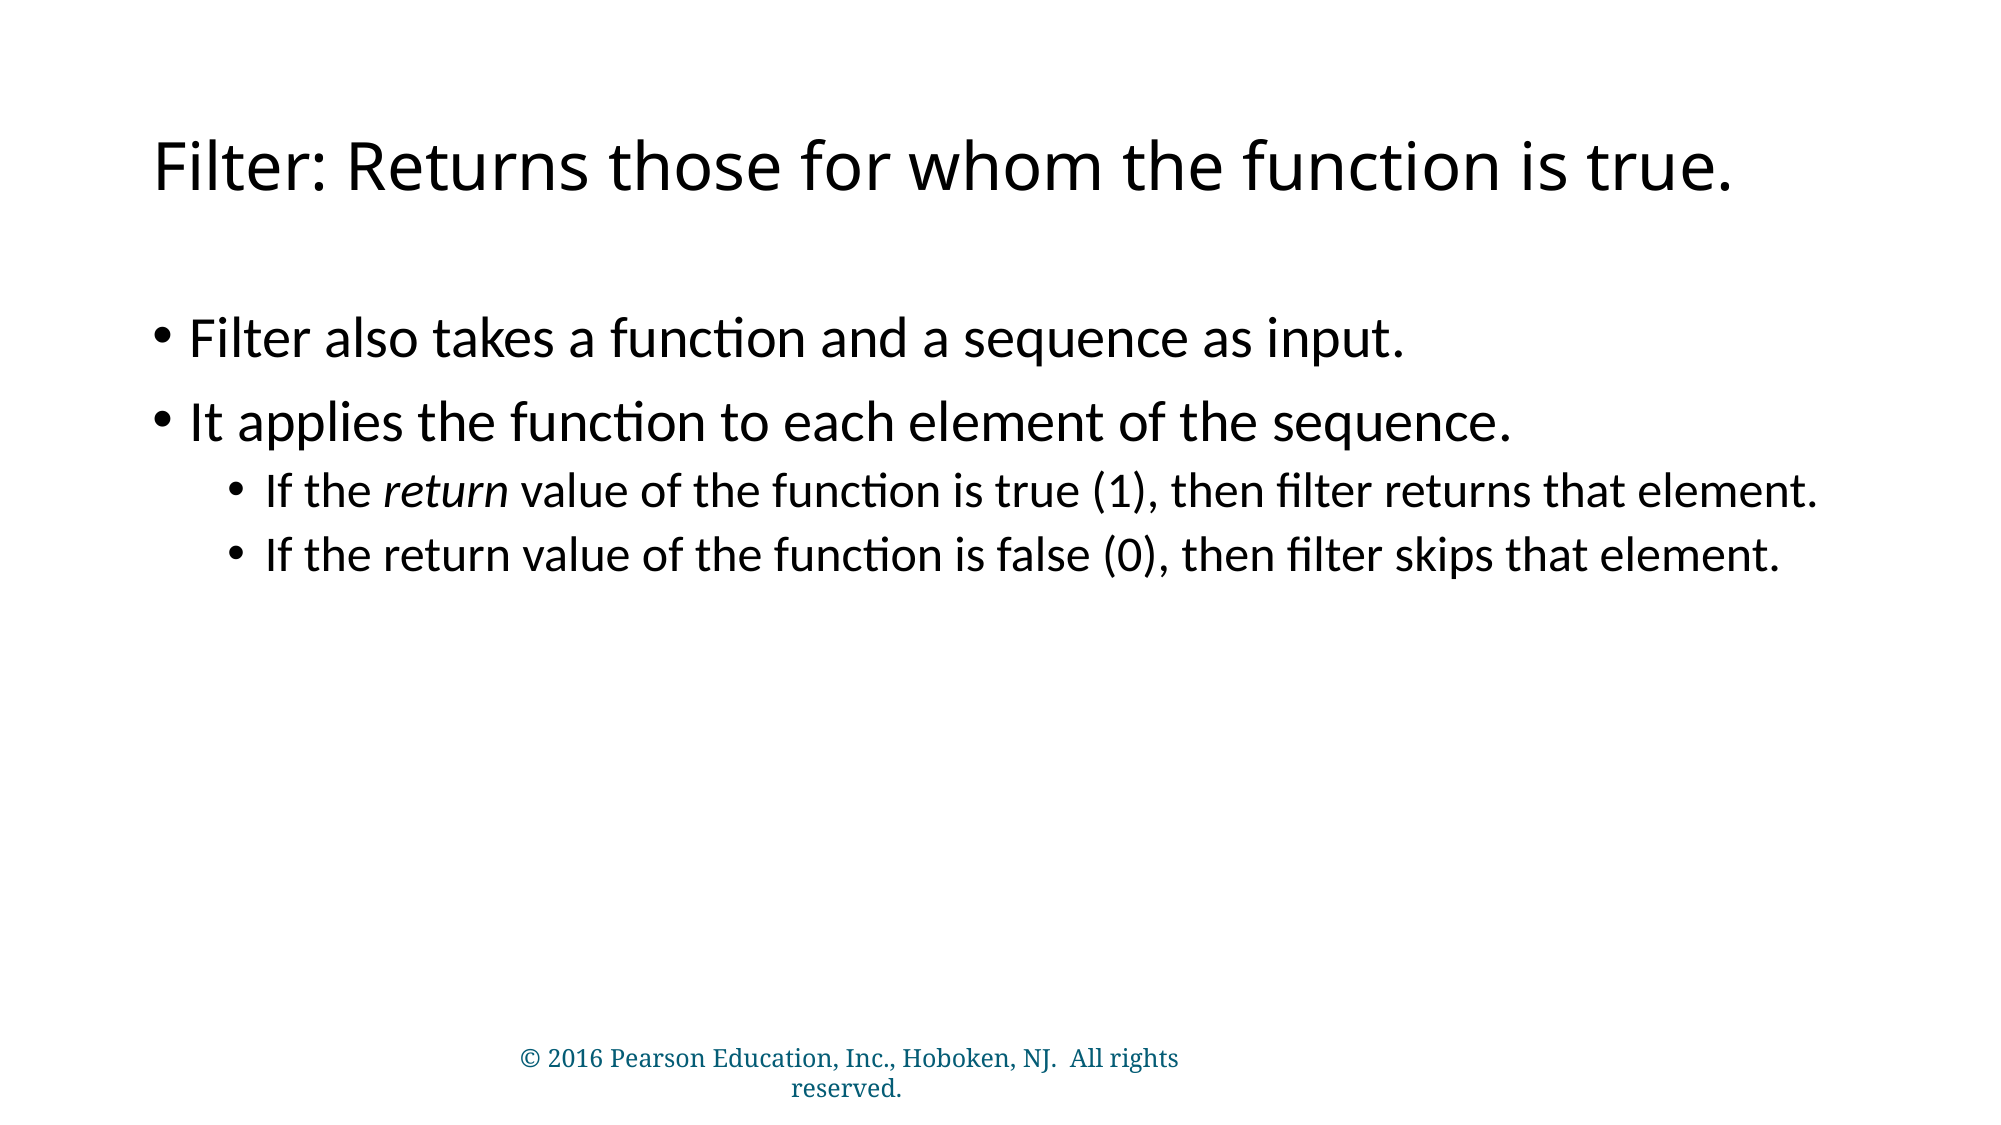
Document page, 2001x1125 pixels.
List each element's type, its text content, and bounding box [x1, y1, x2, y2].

list Filter also takes a function and a sequence as input. It applies the function to each element of the sequence. If the return value of the function is true (1), then filter returns that element. If the return value of the function is false (0), then filter skips that element. [137, 299, 1863, 1014]
title Filter: Returns those for whom the function is true. [137, 59, 1863, 278]
footer © 2016 Pearson Education, Inc., Hoboken, NJ. All rights reserved. [462, 1042, 1238, 1103]
